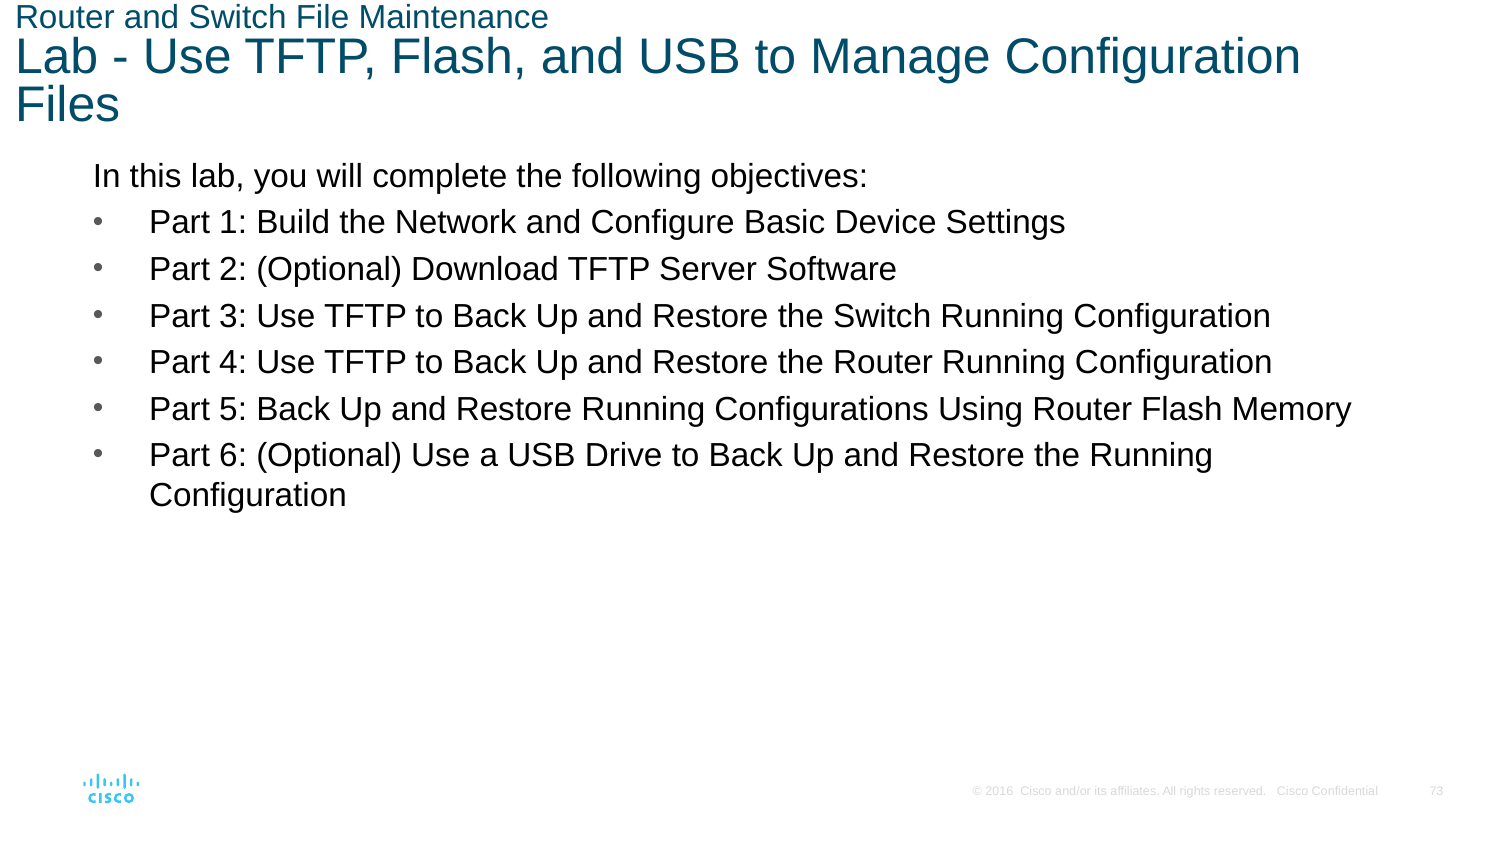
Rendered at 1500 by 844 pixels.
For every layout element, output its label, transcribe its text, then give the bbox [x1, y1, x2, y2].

title Router and Switch File Maintenance Lab - Use TFTP, Flash, and USB to Manage Configuration Files [0, 6, 1369, 127]
list In this lab, you will complete the following objectives: Part 1: Build the Network and Configure Basic Device Settings Part 2: (Optional) Download TFTP Server Software Part 3: Use TFTP to Back Up and Restore the Switch Running Configuration Part 4: Use TFTP to Back Up and Restore the Router Running Configuration Part 5: Back Up and Restore Running Configurations Using Router Flash Memory Part 6: (Optional) Use a USB Drive to Back Up and Restore the Running Configuration [77, 146, 1437, 726]
